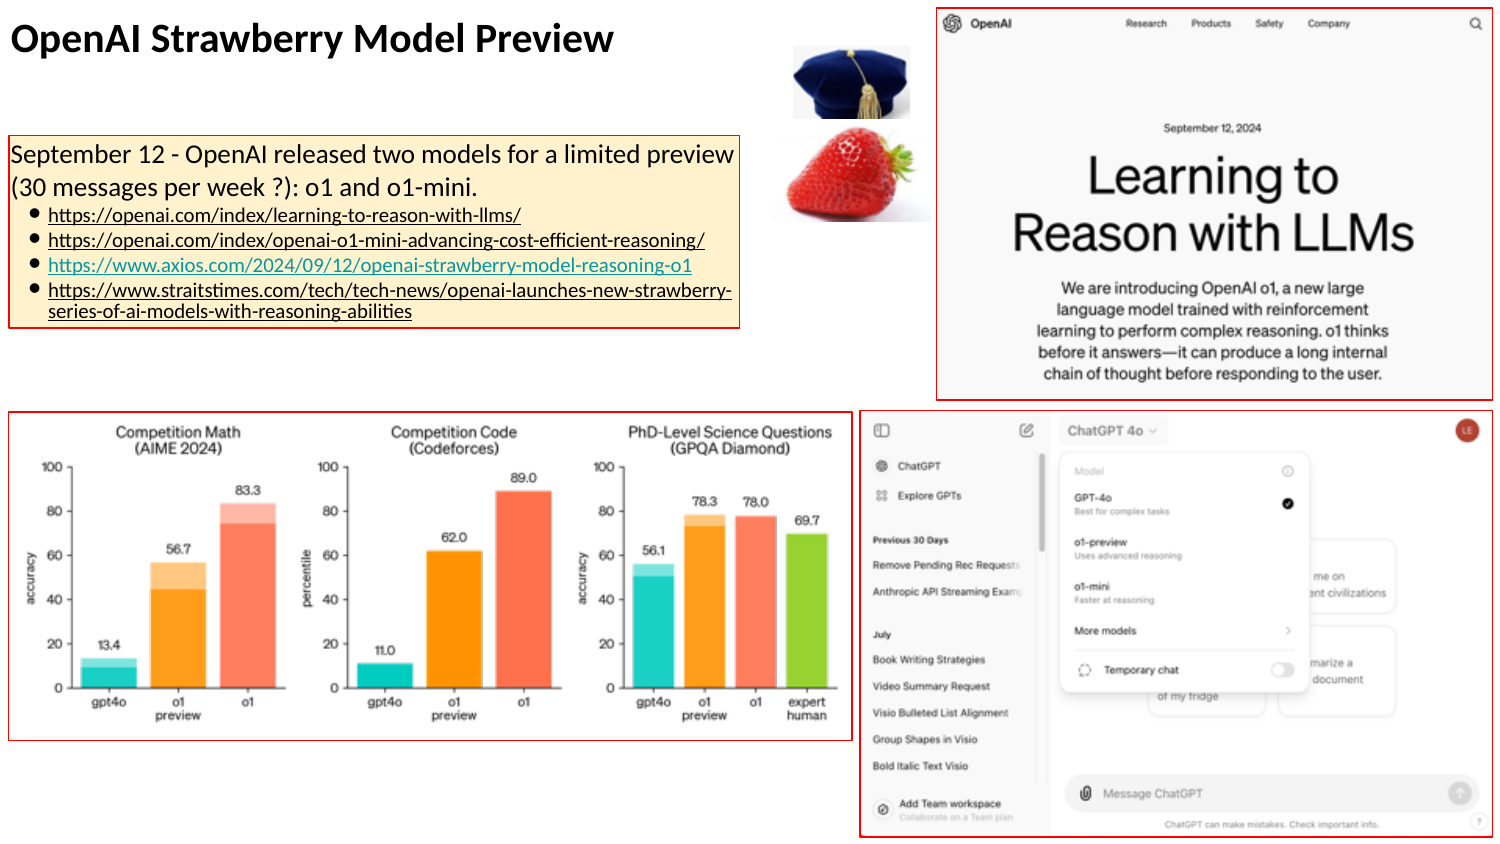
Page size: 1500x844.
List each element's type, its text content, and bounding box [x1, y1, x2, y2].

picture [793, 46, 910, 119]
text_box OpenAI Strawberry Model Preview [9, 9, 681, 63]
picture [772, 124, 931, 223]
text_box September 12 - OpenAI released two models for a limited preview (30 messages per week ?): o1 and o1-mini. https://openai.com/index/learning-to-reason-with-llms/ https://openai.com/index/openai-o1-mini-advancing-cost-efficient-reasoning/ https://www.axios.com/2024/09/12/openai-strawberry-model-reasoning-o1 https://www.straitstimes.com/tech/tech-news/openai-launches-new-strawberry-series-of-ai-models-with-reasoning-abilities [9, 135, 740, 329]
picture [860, 411, 1493, 837]
picture [937, 8, 1493, 400]
picture [8, 412, 852, 741]
